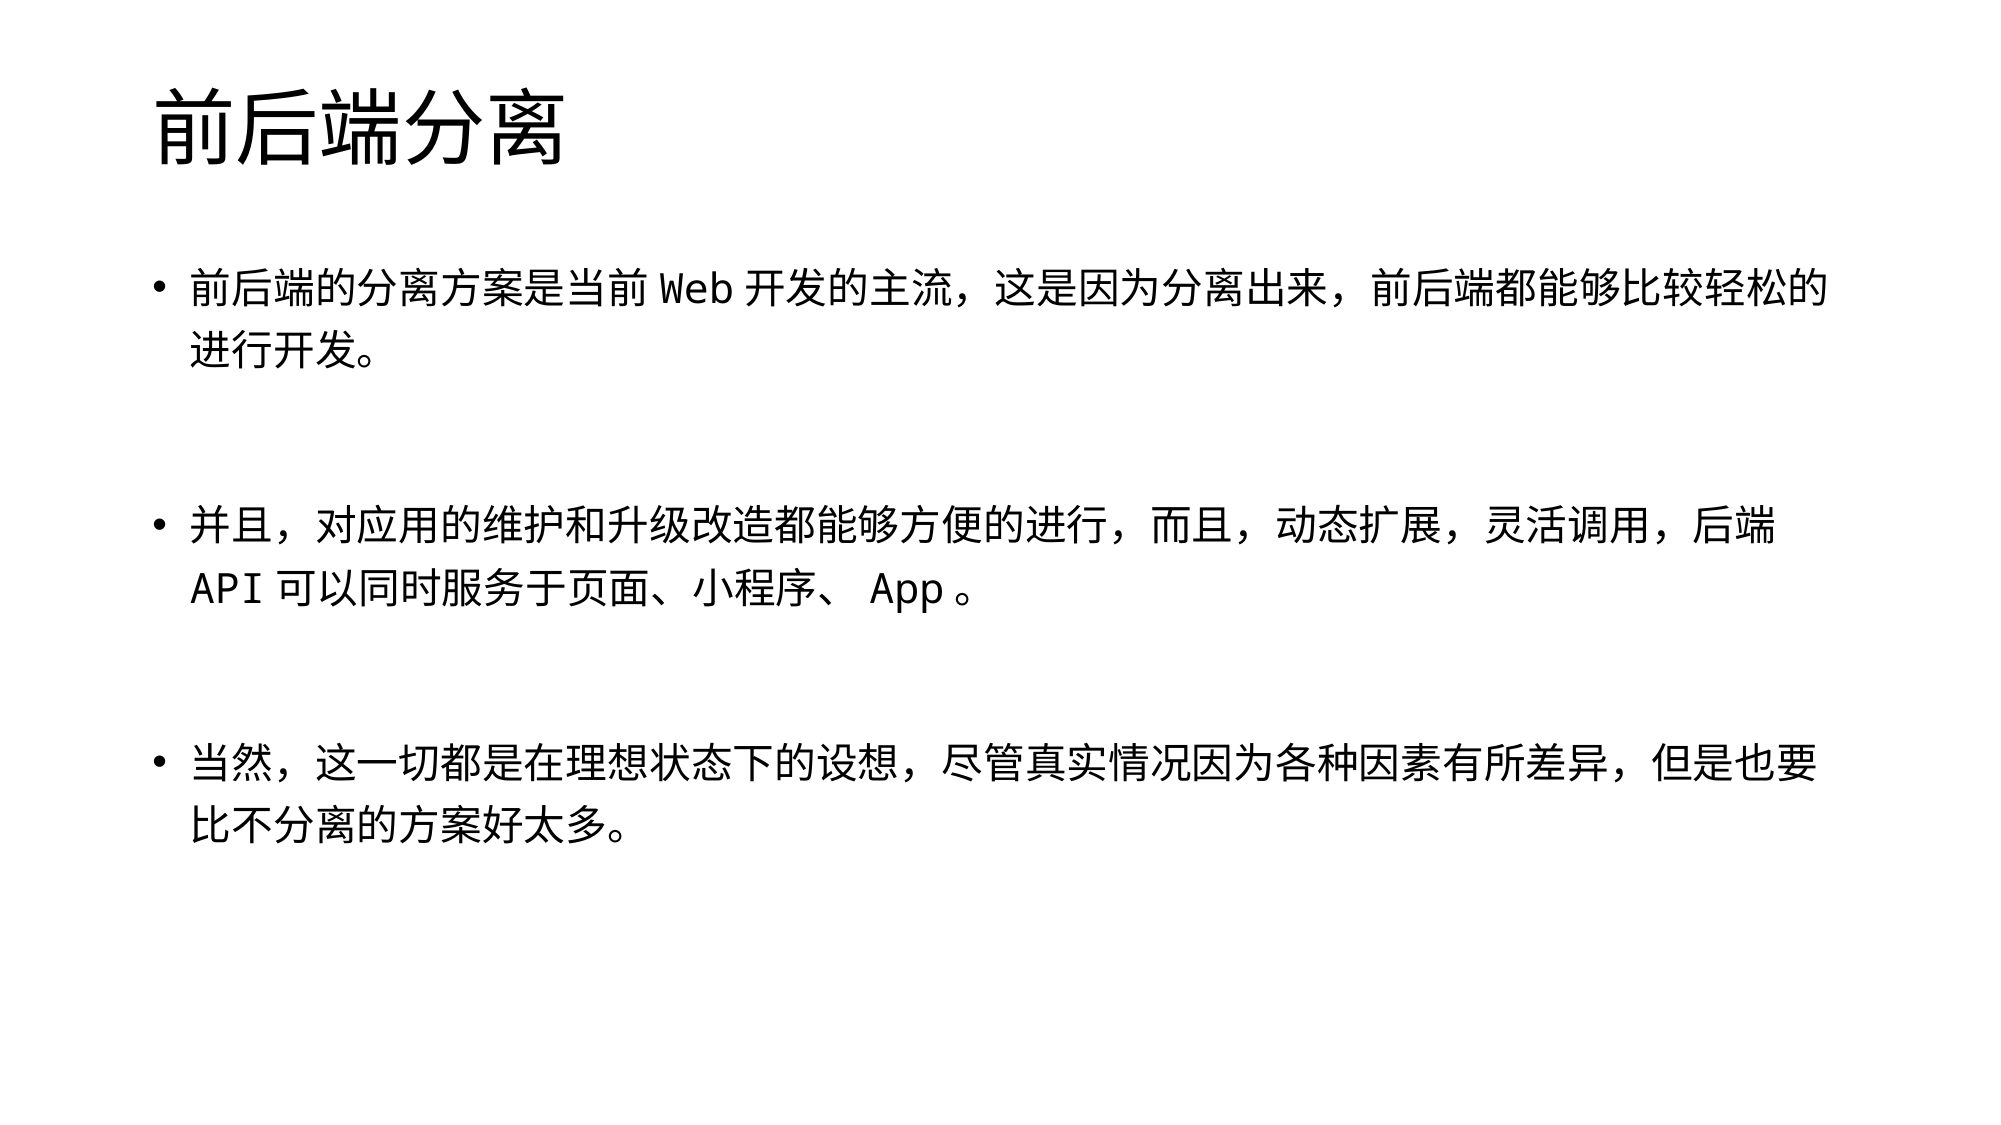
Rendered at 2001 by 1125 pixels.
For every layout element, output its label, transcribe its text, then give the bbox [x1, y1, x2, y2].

list 前后端的分离方案是当前Web开发的主流，这是因为分离出来，前后端都能够比较轻松的进行开发。 并且，对应用的维护和升级改造都能够方便的进行，而且，动态扩展，灵活调用，后端API可以同时服务于页面、小程序、App。 当然，这一切都是在理想状态下的设想，尽管真实情况因为各种因素有所差异，但是也要比不分离的方案好太多。 [137, 241, 1863, 1014]
title 前后端分离 [137, 59, 1863, 204]
